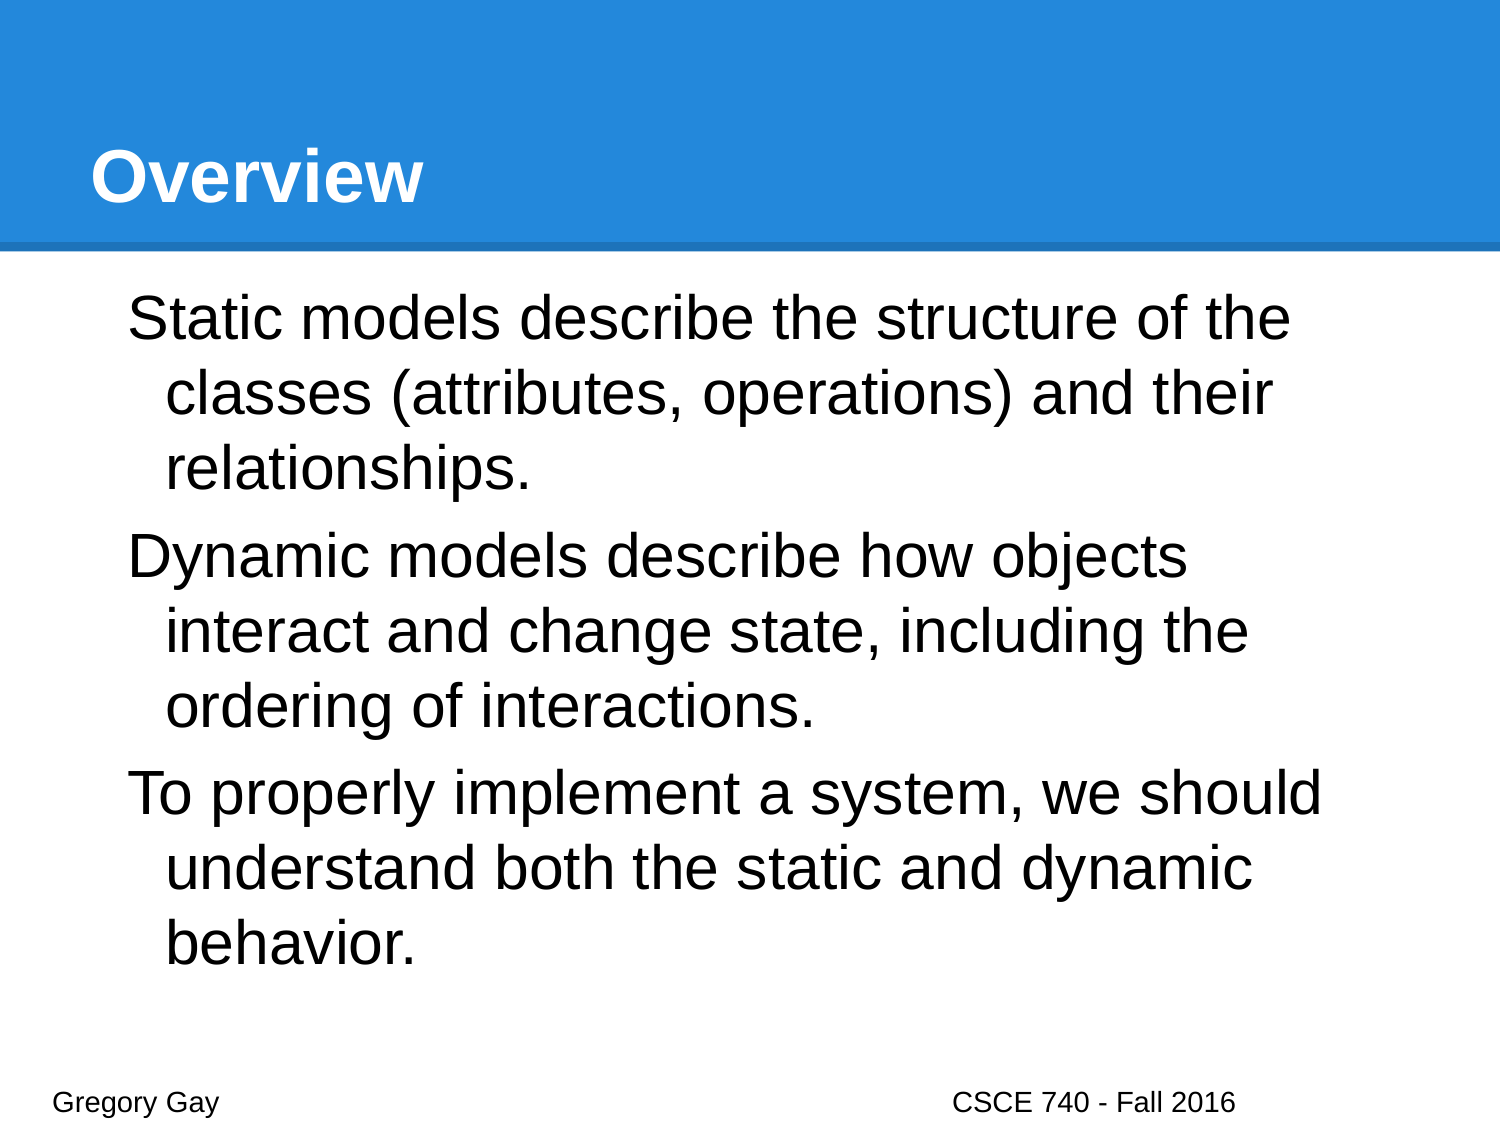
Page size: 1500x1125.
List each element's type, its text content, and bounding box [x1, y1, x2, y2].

title Overview [75, 45, 1425, 233]
list Static models describe the structure of the classes (attributes, operations) and their relationships. Dynamic models describe how objects interact and change state, including the ordering of interactions. To properly implement a system, we should understand both the static and dynamic behavior. [75, 262, 1425, 1068]
text_box Gregory Gay CSCE 740 - Fall 2016 5 [37, 1068, 1463, 1114]
